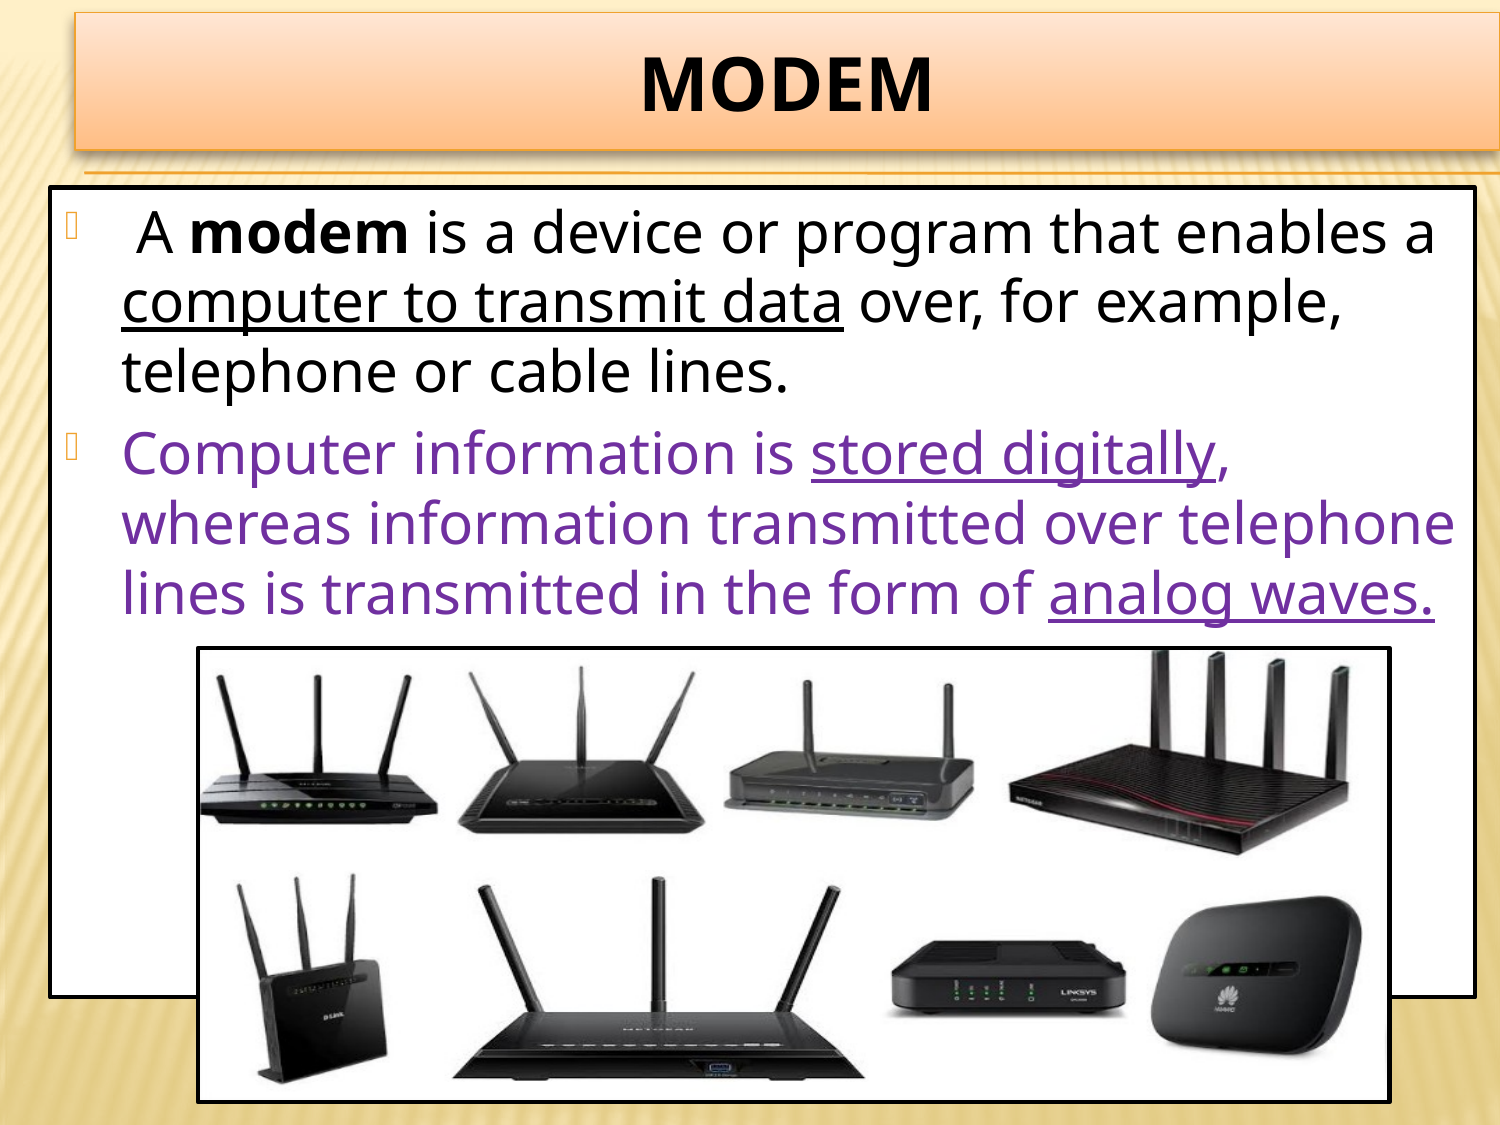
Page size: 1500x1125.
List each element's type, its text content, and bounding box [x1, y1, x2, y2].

list A modem is a device or program that enables a computer to transmit data over, for example, telephone or cable lines. Computer information is stored digitally, whereas information transmitted over telephone lines is transmitted in the form of analog waves. [48, 185, 1477, 999]
title modem [74, 12, 1500, 151]
picture [199, 649, 1388, 1101]
